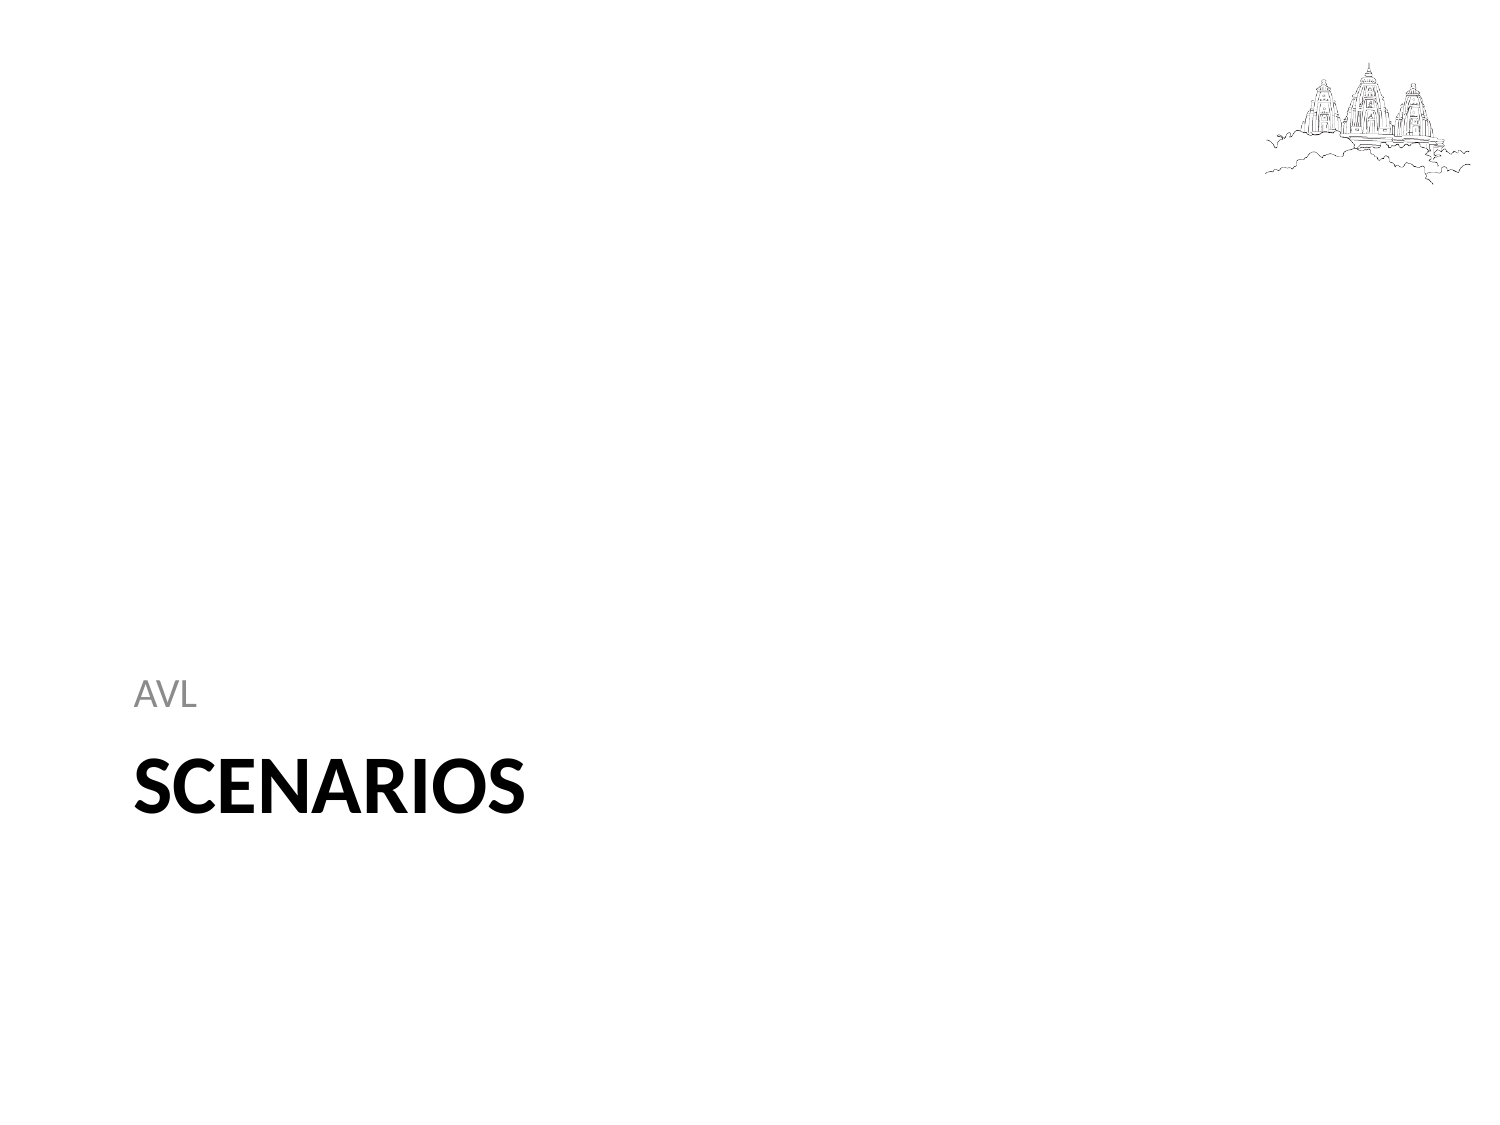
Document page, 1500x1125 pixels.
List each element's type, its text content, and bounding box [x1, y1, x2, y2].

picture [1265, 62, 1471, 185]
list AVL [118, 476, 1394, 723]
title Scenarios [118, 723, 1394, 947]
